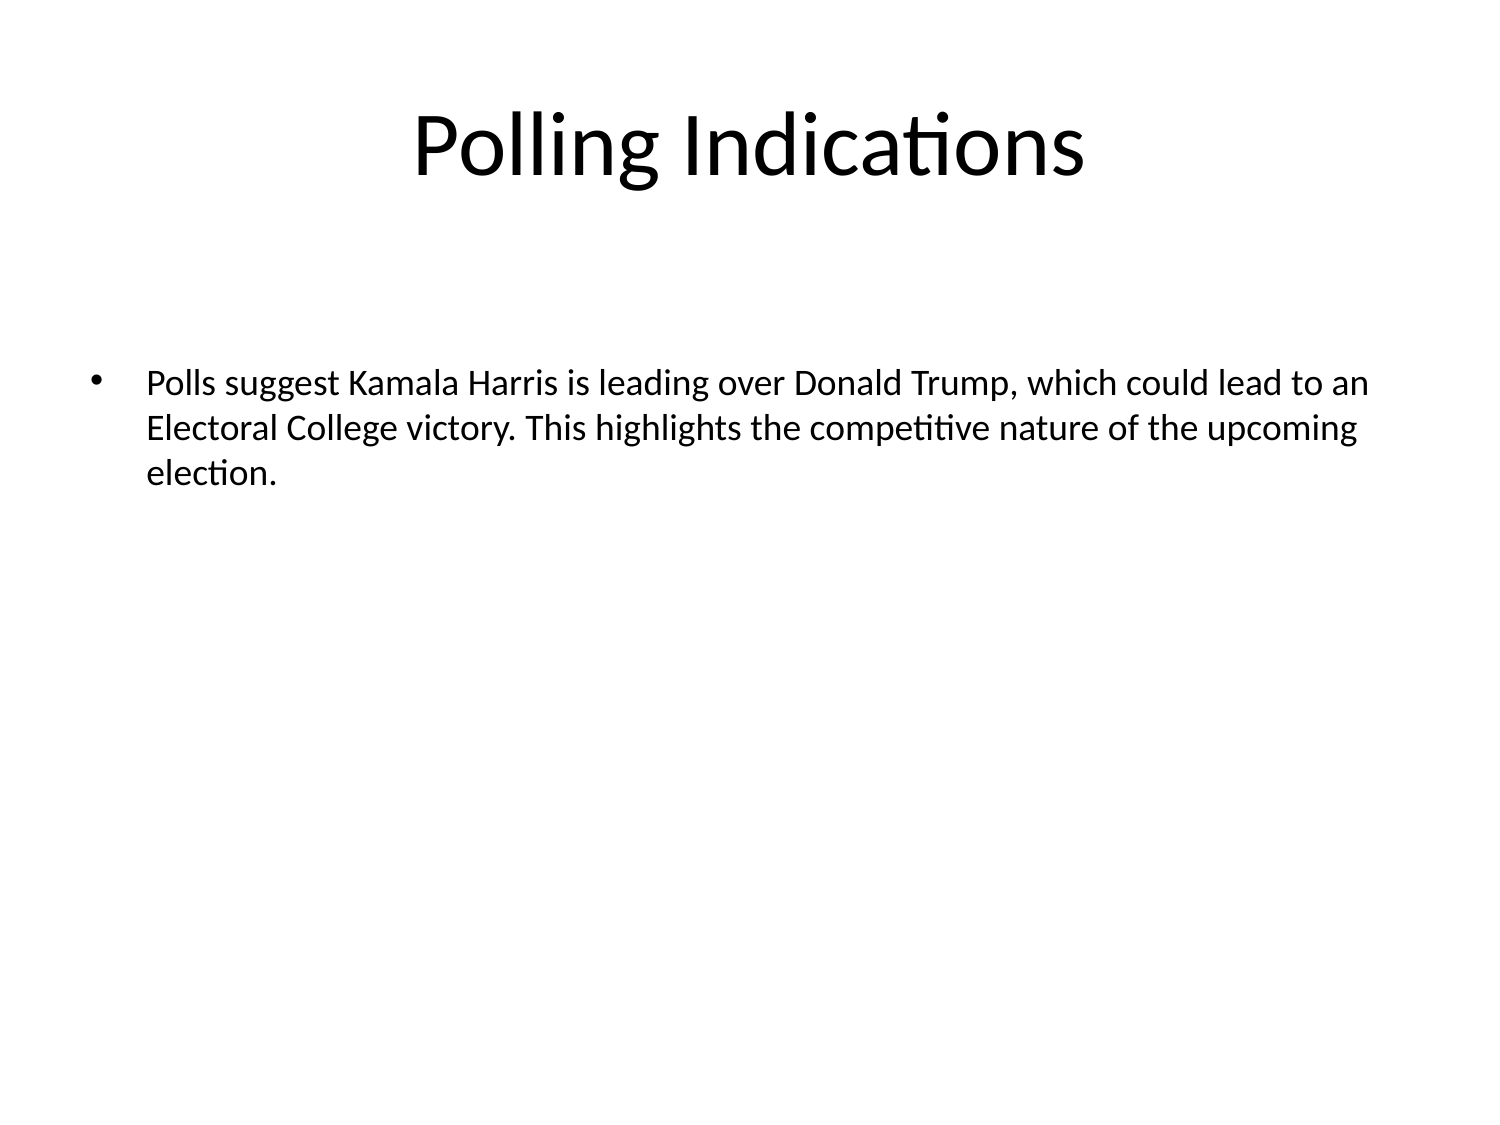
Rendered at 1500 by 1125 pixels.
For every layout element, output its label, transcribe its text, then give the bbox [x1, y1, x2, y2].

list Polls suggest Kamala Harris is leading over Donald Trump, which could lead to an Electoral College victory. This highlights the competitive nature of the upcoming election. [75, 262, 1425, 1005]
title Polling Indications [75, 45, 1425, 233]
